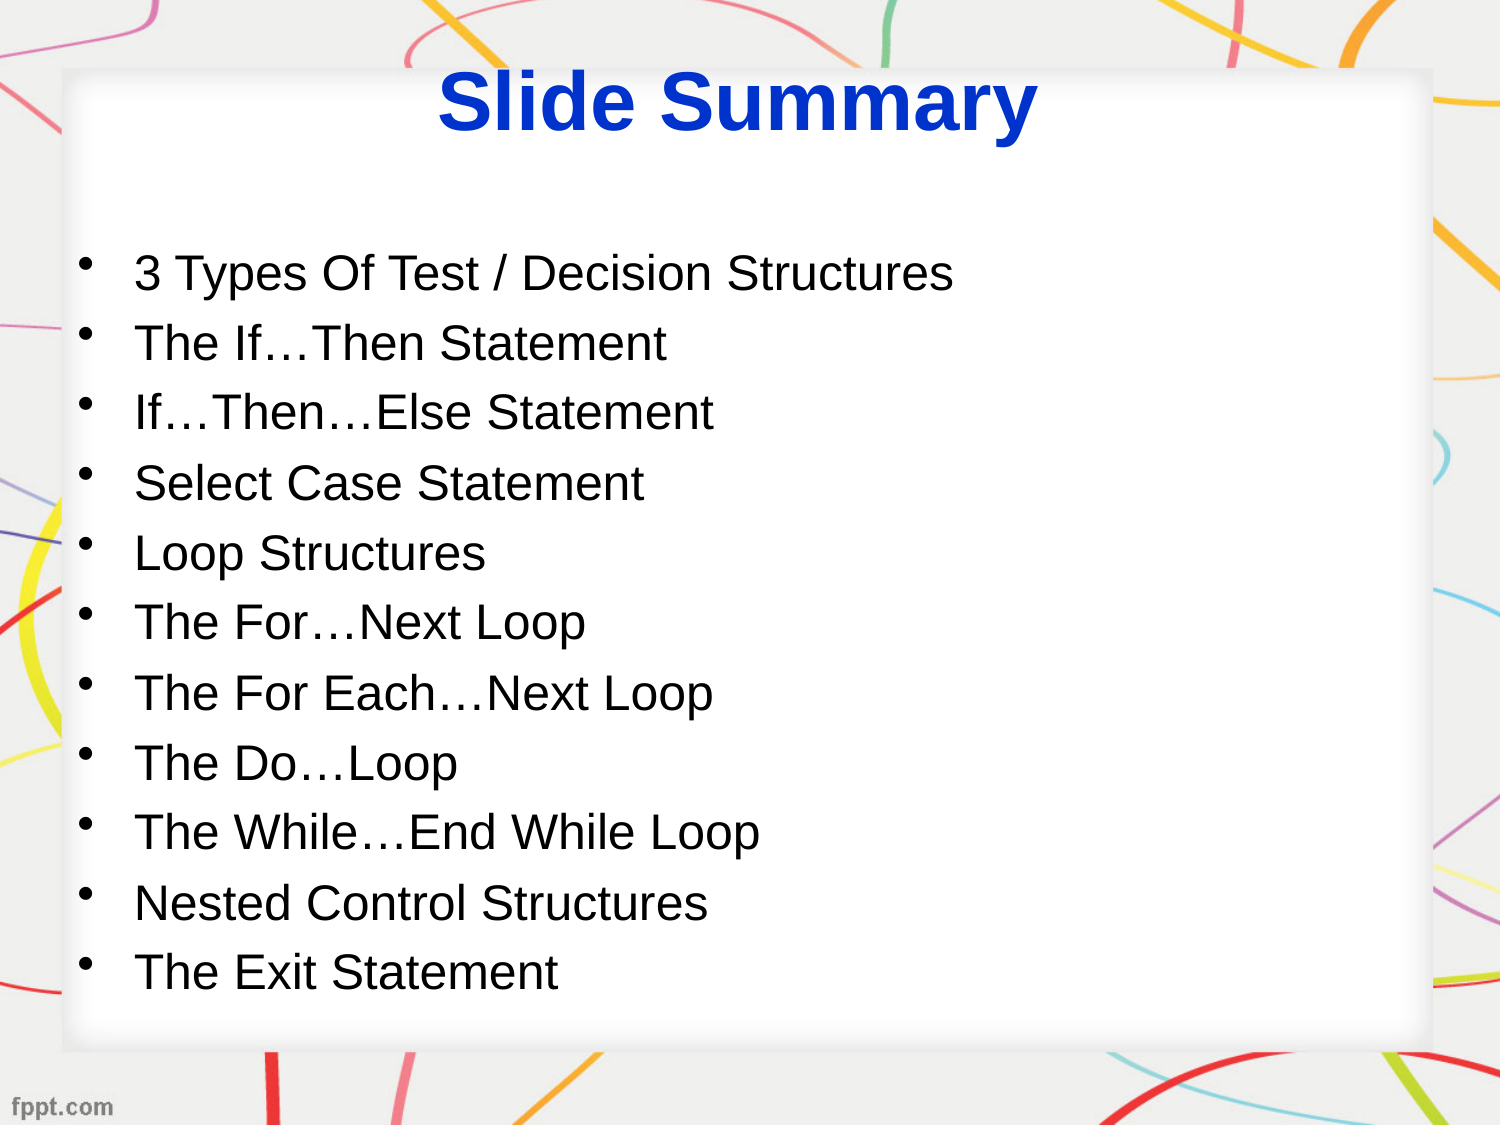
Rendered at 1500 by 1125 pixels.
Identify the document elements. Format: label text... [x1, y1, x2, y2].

picture [0, 0, 1500, 1125]
list 3 Types Of Test / Decision Structures The If…Then Statement If…Then…Else Statement Select Case Statement Loop Structures The For…Next Loop The For Each…Next Loop The Do…Loop The While…End While Loop Nested Control Structures The Exit Statement [62, 232, 1413, 976]
title Slide Summary [74, 44, 1426, 151]
